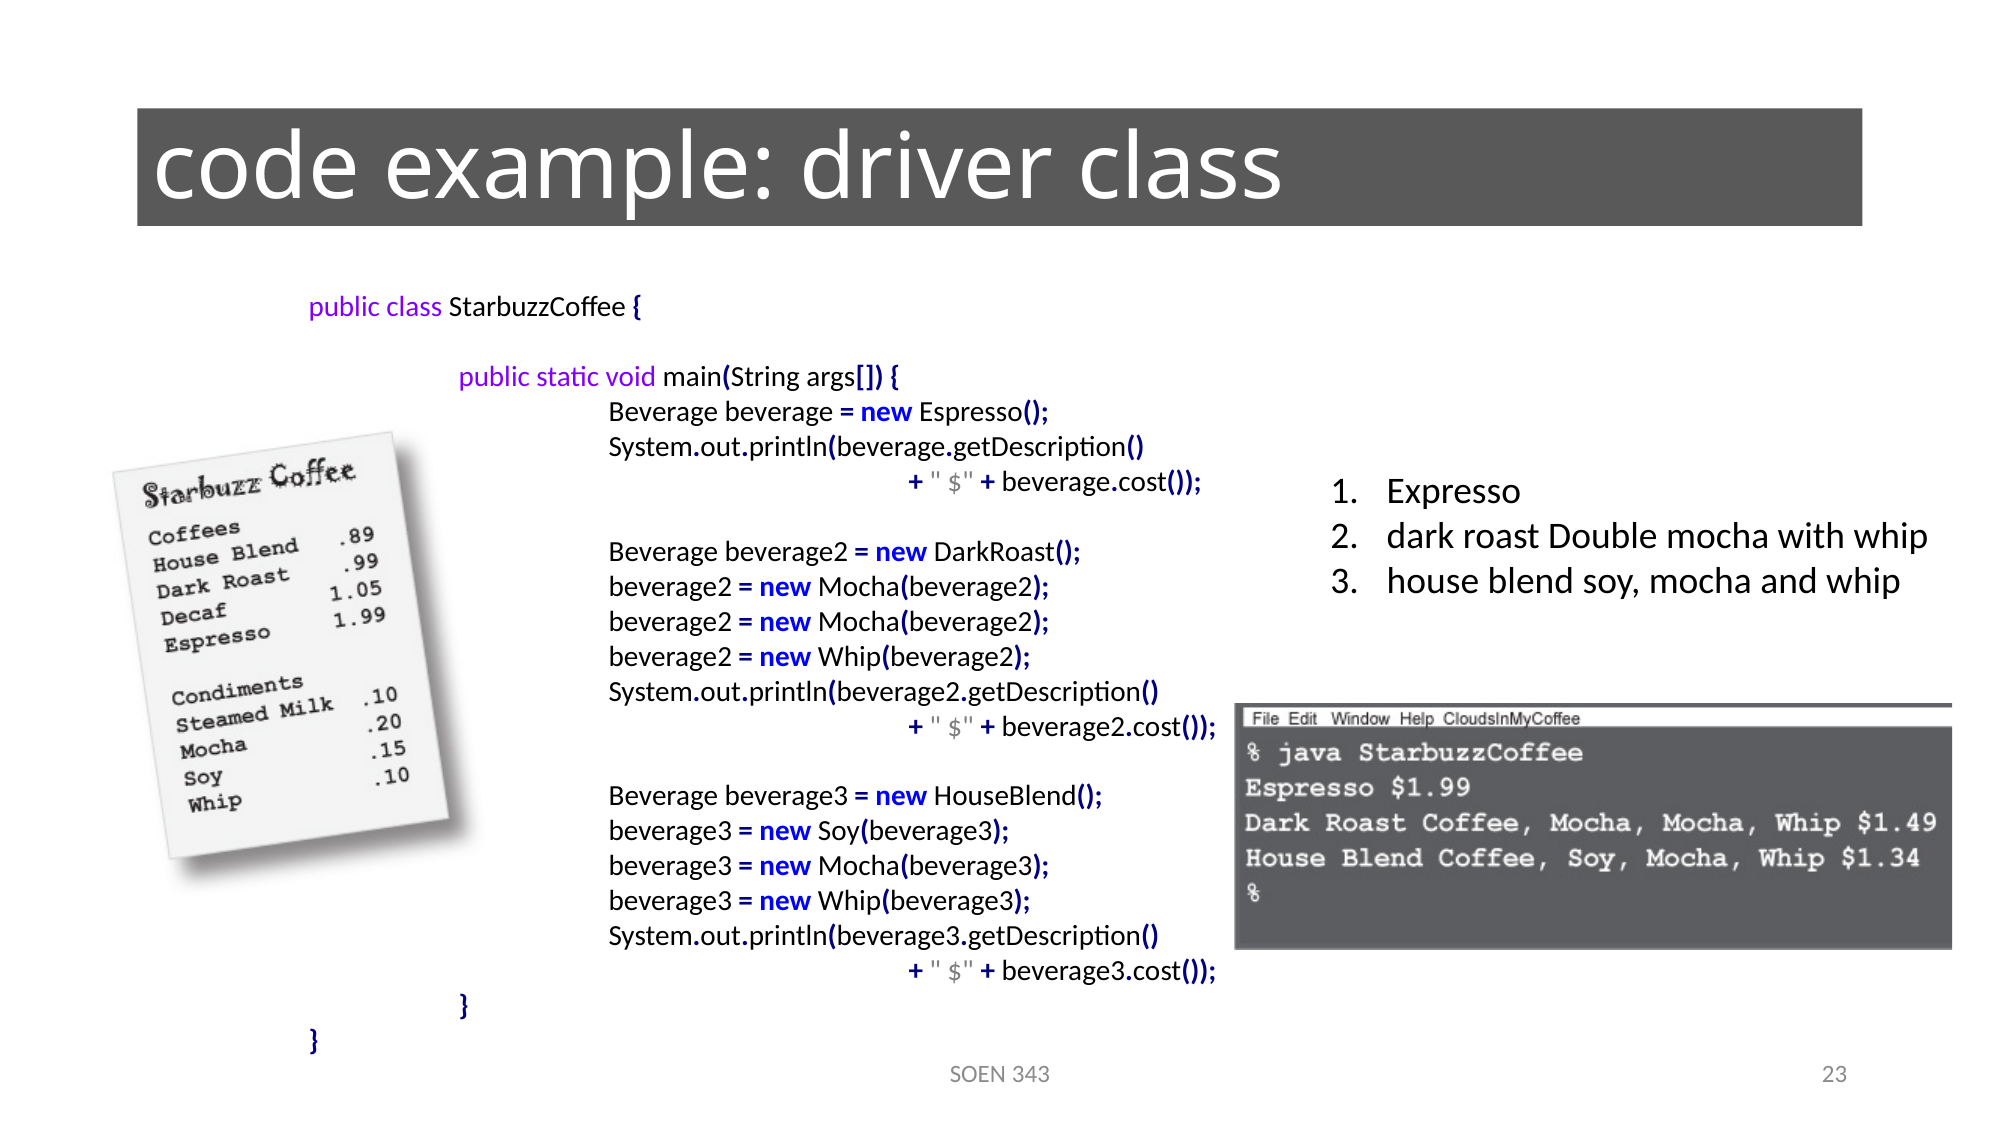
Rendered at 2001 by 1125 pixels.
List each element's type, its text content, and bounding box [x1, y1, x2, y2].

title code example: driver class [137, 59, 1863, 278]
picture [1234, 703, 1953, 950]
slide_number 23 [1412, 1042, 1863, 1103]
text_box Expresso dark roast Double mocha with whip house blend soy, mocha and whip [1315, 459, 1944, 609]
text_box public class StarbuzzCoffee { public static void main(String args[]) { Beverage beverage = new Espresso(); System.out.println(beverage.getDescription() + " $" + beverage.cost()); Beverage beverage2 = new DarkRoast(); beverage2 = new Mocha(beverage2); beverage2 = new Mocha(beverage2); beverage2 = new Whip(beverage2); System.out.println(beverage2.getDescription() + " $" + beverage2.cost()); Beverage beverage3 = new HouseBlend(); beverage3 = new Soy(beverage3); beverage3 = new Mocha(beverage3); beverage3 = new Whip(beverage3); System.out.println(beverage3.getDescription() + " $" + beverage3.cost()); } } [293, 279, 1707, 1064]
picture [103, 423, 485, 897]
footer SOEN 343 [662, 1042, 1338, 1103]
